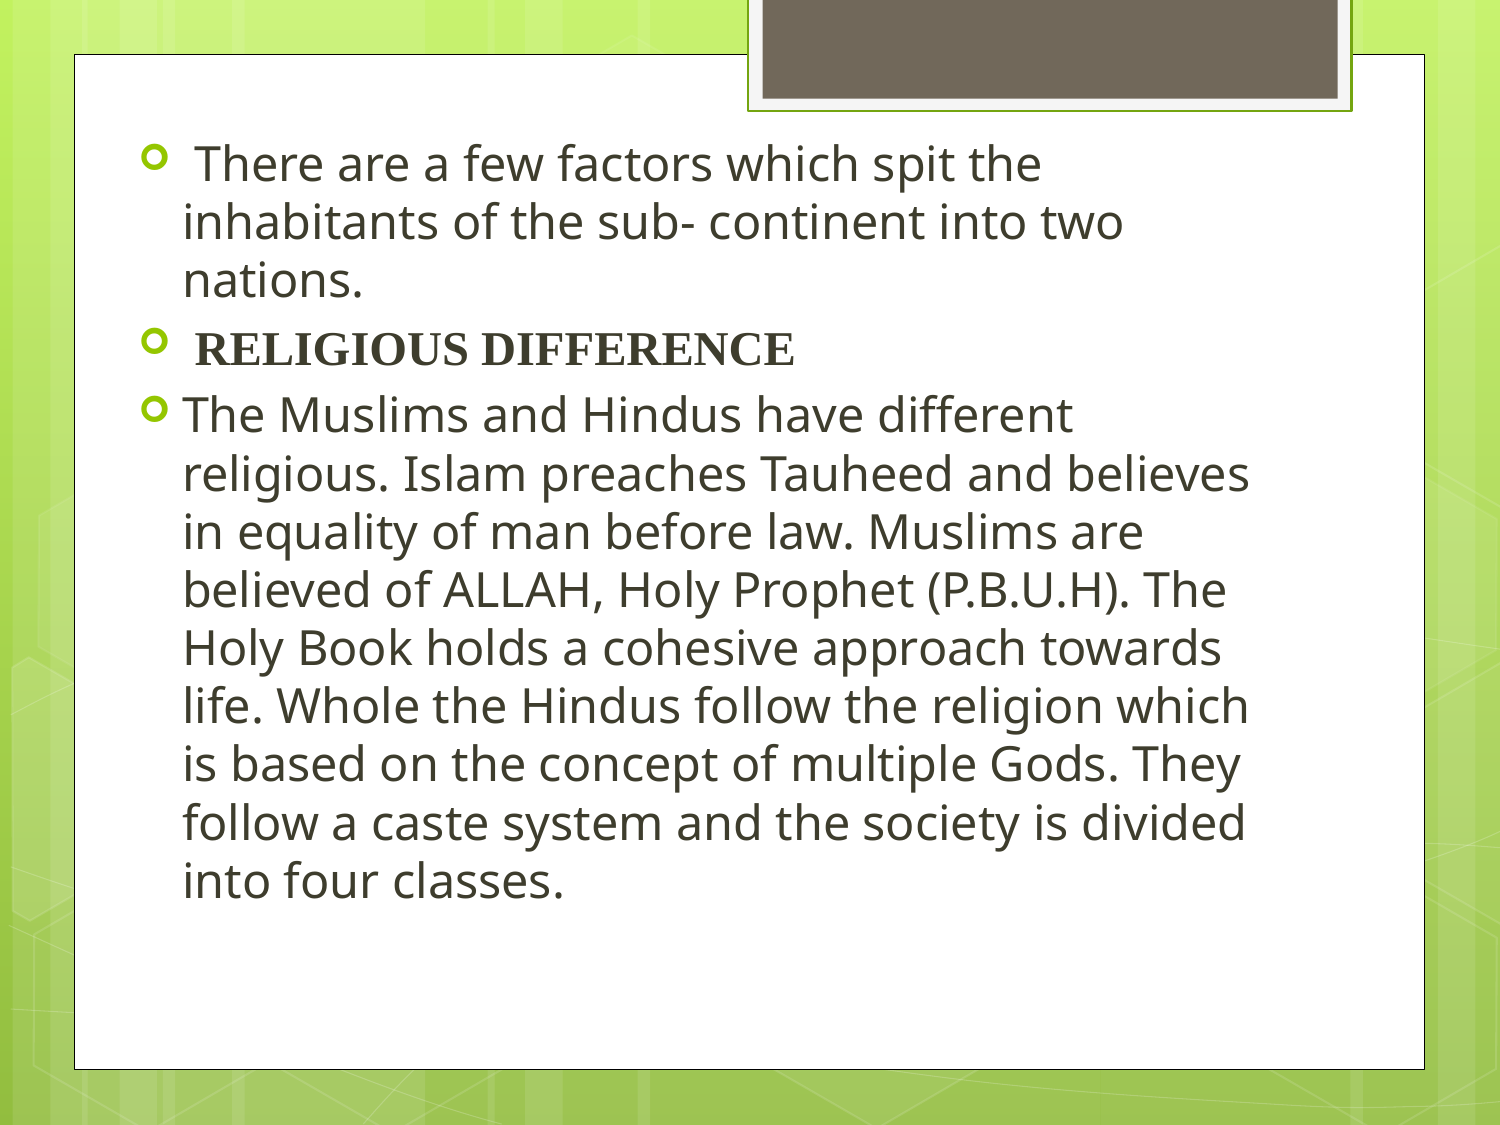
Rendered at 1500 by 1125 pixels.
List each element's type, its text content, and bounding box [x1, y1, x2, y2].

list There are a few factors which spit the inhabitants of the sub- continent into two nations. RELIGIOUS DIFFERENCE The Muslims and Hindus have different religious. Islam preaches Tauheed and believes in equality of man before law. Muslims are believed of ALLAH, Holy Prophet (P.B.U.H). The Holy Book holds a cohesive approach towards life. Whole the Hindus follow the religion which is based on the concept of multiple Gods. They follow a caste system and the society is divided into four classes. [112, 125, 1283, 957]
